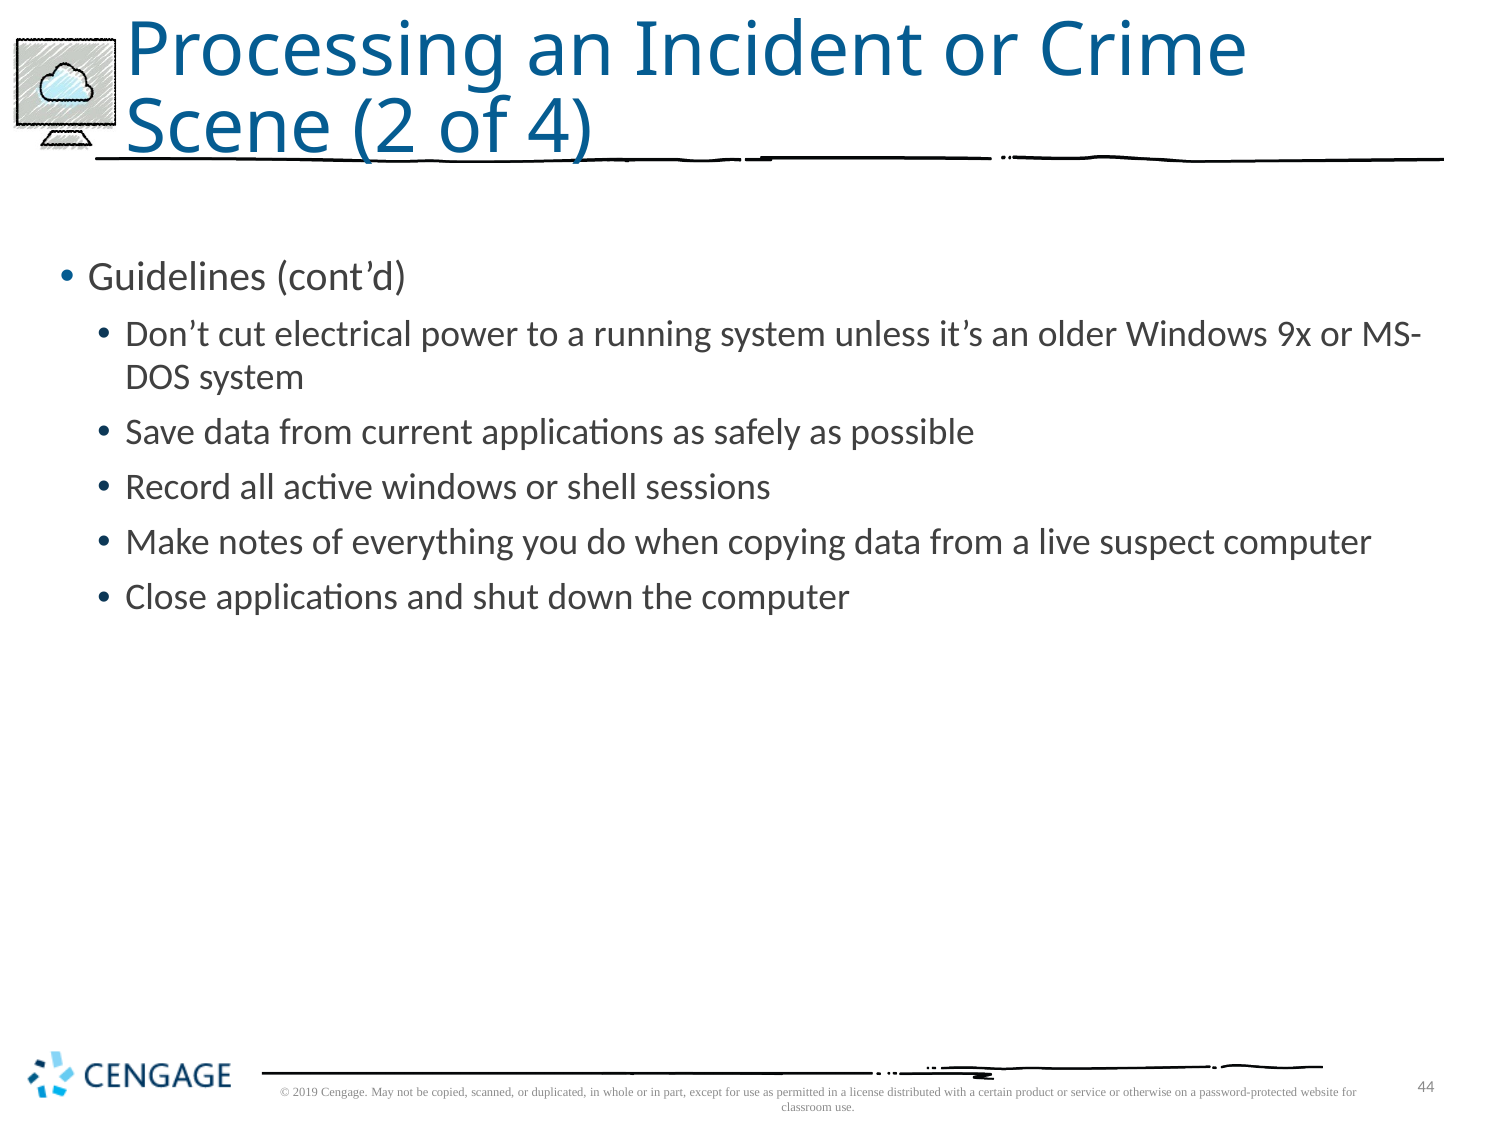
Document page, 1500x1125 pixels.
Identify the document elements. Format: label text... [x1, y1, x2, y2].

title Processing an Incident or Crime Scene (2 of 4) [125, 13, 1442, 169]
footer © 2019 Cengage. May not be copied, scanned, or duplicated, in whole or in part, except for use as permitted in a license distributed with a certain product or service or otherwise on a password-protected website for classroom use. [261, 1079, 1375, 1120]
picture [261, 1064, 1323, 1079]
list Guidelines (cont’d) Don’t cut electrical power to a running system unless it’s an older Windows 9x or MS-DOS system Save data from current applications as safely as possible Record all active windows or shell sessions Make notes of everything you do when copying data from a live suspect computer Close applications and shut down the computer [59, 252, 1441, 485]
picture [12, 36, 117, 151]
picture [95, 155, 125, 163]
picture [7, 1037, 244, 1111]
